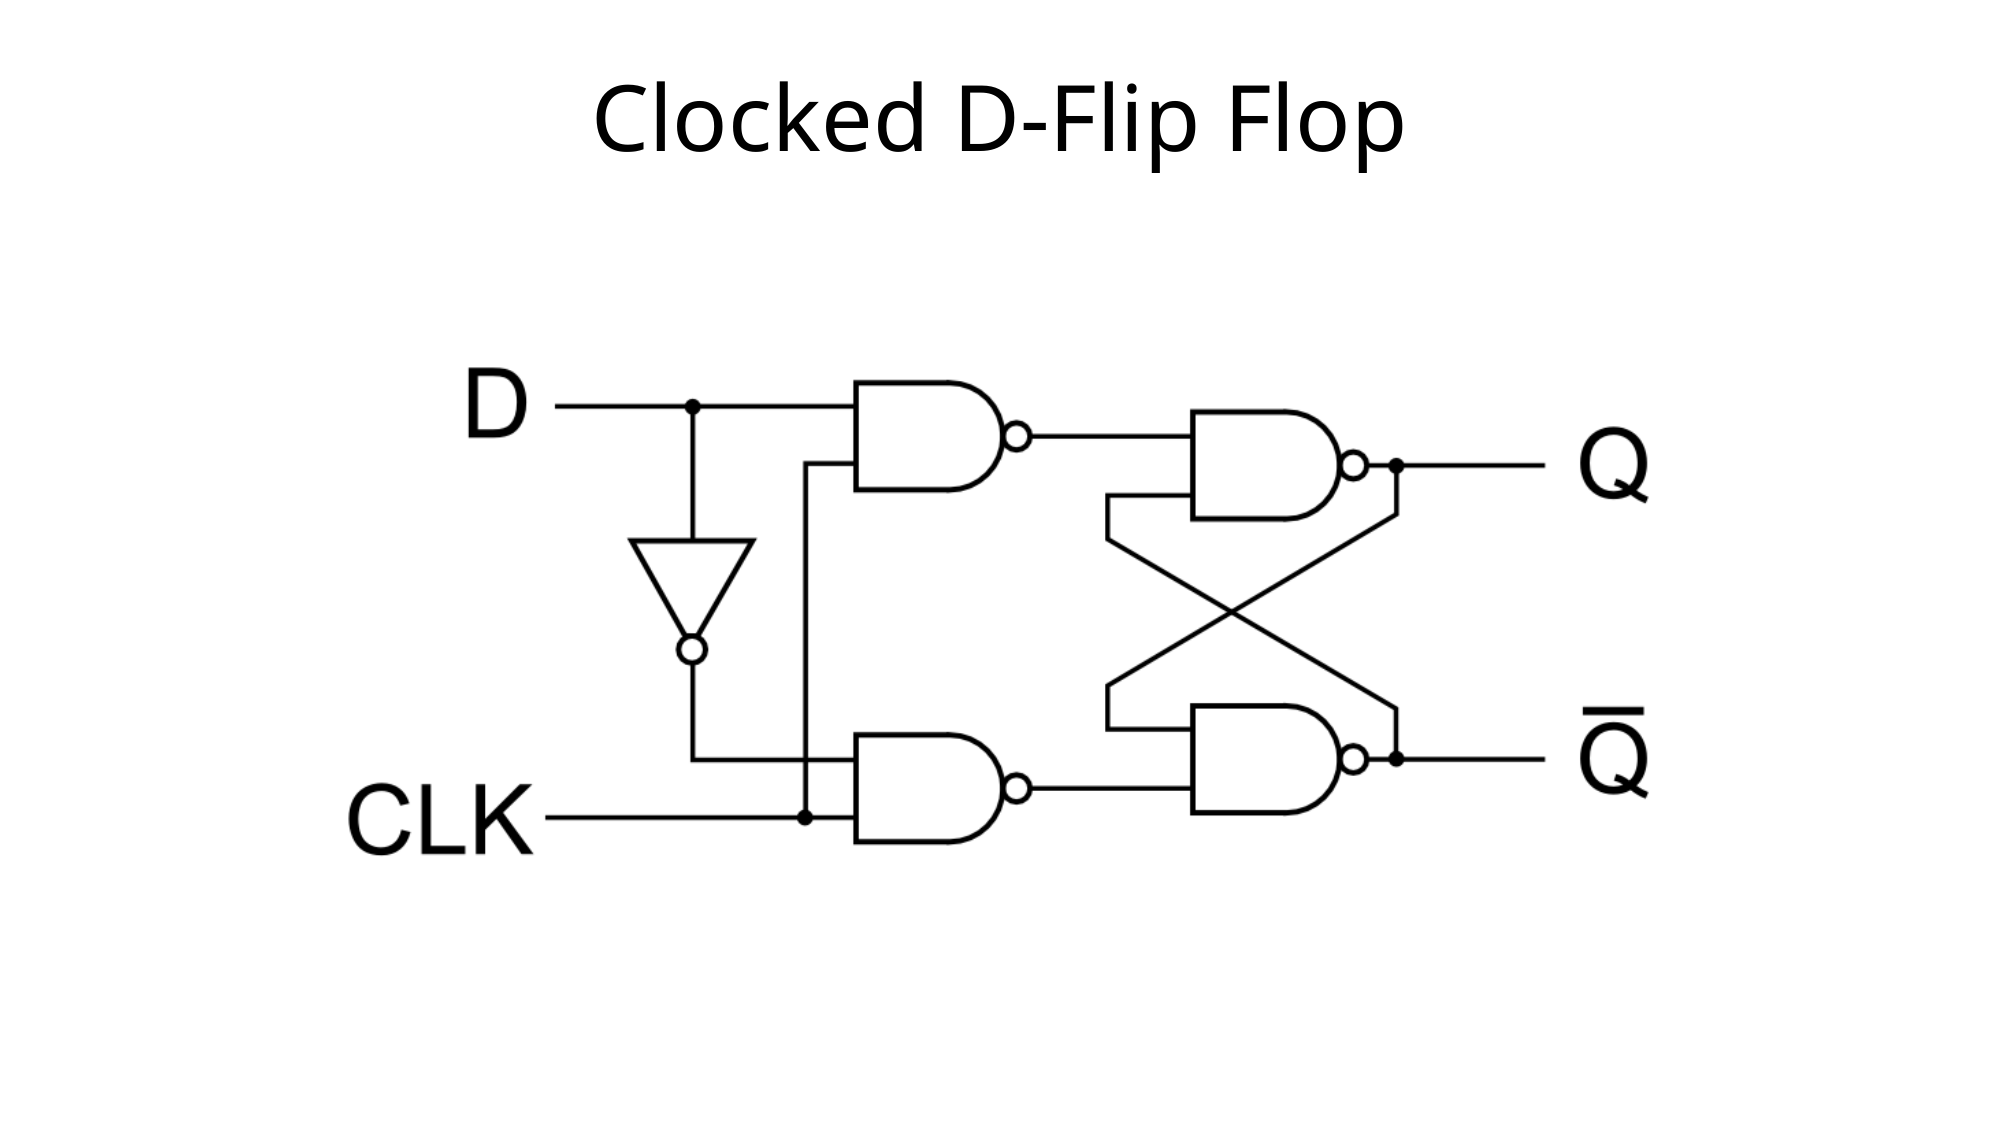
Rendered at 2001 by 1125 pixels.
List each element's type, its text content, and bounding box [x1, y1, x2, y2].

title Clocked D-Flip Flop [137, 59, 1863, 185]
picture [343, 343, 1657, 891]
